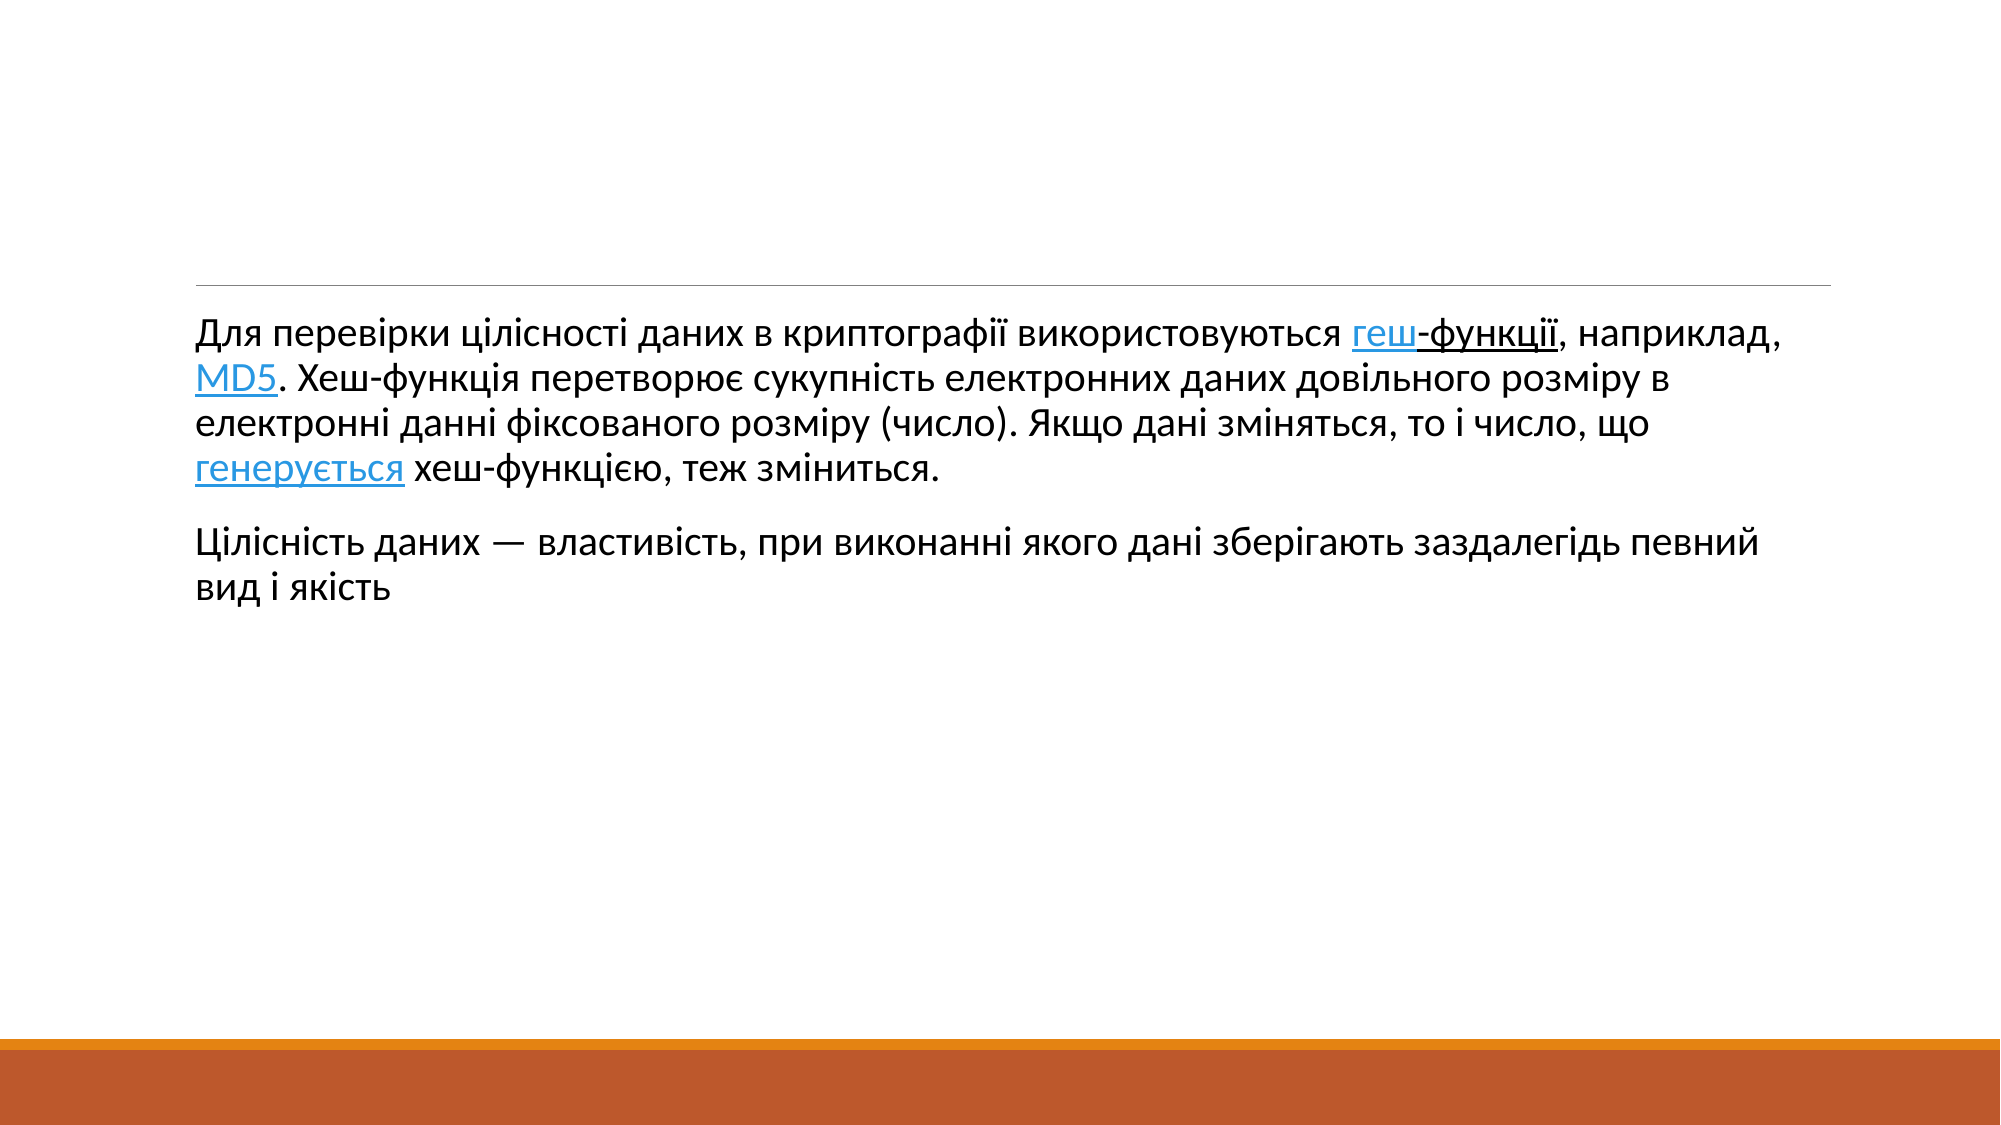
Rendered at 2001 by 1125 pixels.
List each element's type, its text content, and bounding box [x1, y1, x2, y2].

list Для перевірки цілісності даних в криптографії використовуються геш-функції, наприклад, MD5. Хеш-функція перетворює сукупність електронних даних довільного розміру в електронні данні фіксованого розміру (число). Якщо дані зміняться, то і число, що генерується хеш-функцією, теж зміниться. Цілісність даних — властивість, при виконанні якого дані зберігають заздалегідь певний вид і якість [180, 302, 1830, 963]
